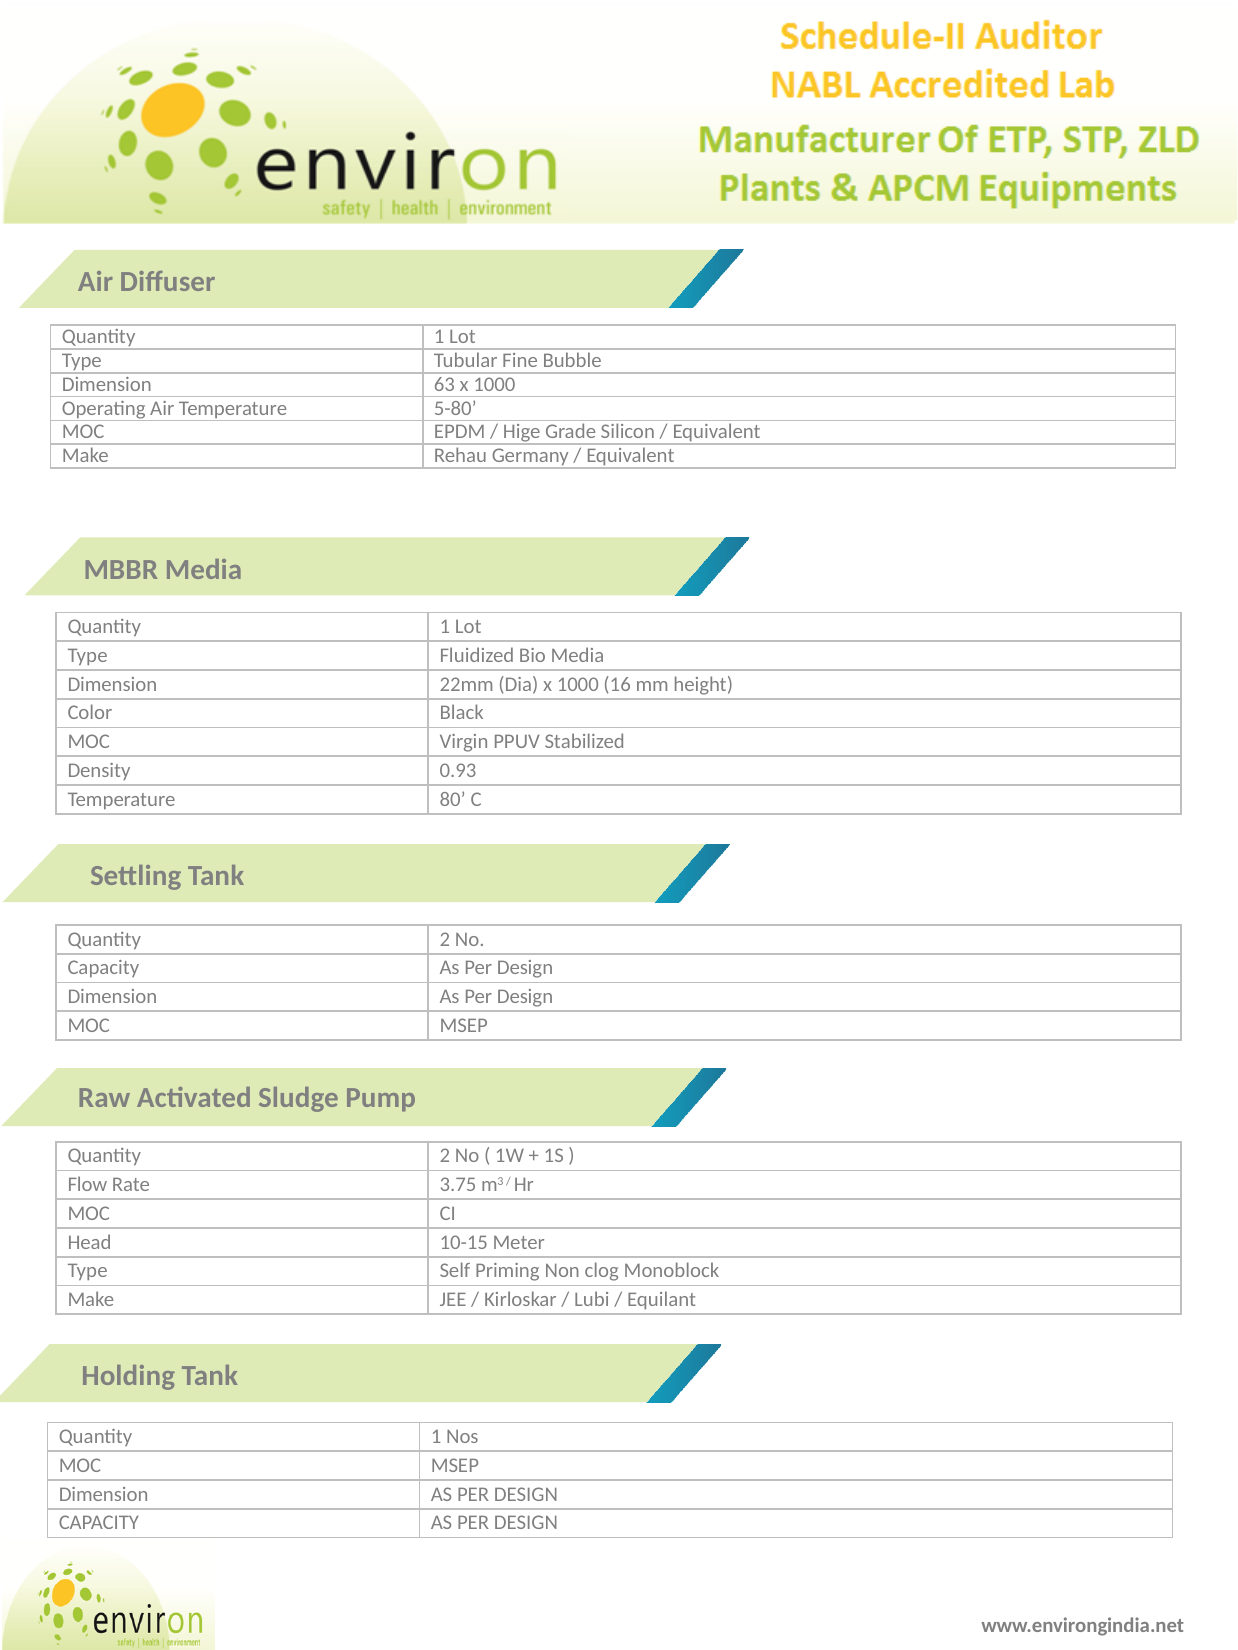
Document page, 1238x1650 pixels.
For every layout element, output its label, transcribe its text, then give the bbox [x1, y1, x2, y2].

table_header 2 No. [429, 926, 1180, 953]
table_cell 5-80’ [424, 397, 1175, 420]
table_cell MOC [51, 421, 422, 443]
table_cell Virgin PPUV Stabilized [429, 728, 1180, 755]
table_cell Make [51, 445, 422, 467]
table_cell Black [429, 700, 1180, 727]
table_cell MOC [57, 728, 427, 755]
table_cell Type [57, 1258, 427, 1285]
text_box Settling Tank [87, 854, 640, 892]
table_cell MOC [57, 1200, 427, 1227]
table_cell 22mm (Dia) x 1000 (16 mm height) [429, 671, 1180, 698]
table_header 1 Lot [424, 326, 1175, 348]
table_cell 0.93 [429, 757, 1180, 784]
table_cell 63 x 1000 [424, 374, 1175, 396]
table_cell EPDM / Hige Grade Silicon / Equivalent [424, 421, 1175, 443]
text_box Raw Activated Sludge Pump [75, 1076, 628, 1114]
table_cell Tubular Fine Bubble [424, 350, 1175, 372]
table_header Quantity [51, 326, 422, 348]
picture [0, 1537, 215, 1650]
table_cell Rehau Germany / Equivalent [424, 445, 1175, 467]
table_cell As Per Design [429, 983, 1180, 1010]
table_cell Dimension [57, 671, 427, 698]
table_cell Self Priming Non clog Monoblock [429, 1258, 1180, 1285]
table_cell 10-15 Meter [429, 1229, 1180, 1256]
table_cell MSEP [429, 1012, 1180, 1039]
table_cell Temperature [57, 786, 427, 813]
text_box [24, 537, 674, 596]
table_header Quantity [57, 1143, 427, 1170]
text_box MBBR Media [81, 547, 633, 585]
picture [0, 0, 1238, 236]
table_header Quantity [48, 1423, 419, 1450]
table_header 1 Lot [429, 613, 1180, 640]
table_cell Type [57, 642, 427, 669]
table_cell As Per Design [429, 955, 1180, 982]
table_cell MOC [48, 1452, 419, 1479]
table_cell Dimension [51, 374, 422, 396]
table_header 1 Nos [420, 1423, 1172, 1450]
table_cell CAPACITY [48, 1510, 419, 1537]
table_header Quantity [57, 613, 427, 640]
table_cell Capacity [57, 955, 427, 982]
text_box [651, 1068, 727, 1127]
table_cell Make [57, 1286, 427, 1313]
table_header 2 No ( 1W + 1S ) [429, 1143, 1180, 1170]
table_cell Operating Air Temperature [51, 397, 422, 420]
table_cell MSEP [420, 1452, 1172, 1479]
text_box [674, 537, 750, 596]
table_cell Type [51, 350, 422, 372]
text_box [654, 844, 730, 903]
table_cell Head [57, 1229, 427, 1256]
table_cell Flow Rate [57, 1171, 427, 1198]
table_cell Fluidized Bio Media [429, 642, 1180, 669]
text_box Air Diffuser [75, 260, 628, 298]
text_box [1, 1068, 651, 1127]
text_box [646, 1344, 722, 1403]
table_cell Dimension [48, 1481, 419, 1508]
table_cell JEE / Kirloskar / Lubi / Equilant [429, 1286, 1180, 1313]
table_header Quantity [57, 926, 427, 953]
text_box [18, 249, 668, 308]
table_cell Dimension [57, 983, 427, 1010]
table_cell AS PER DESIGN [420, 1510, 1172, 1537]
text_box www.environgindia.net [981, 1610, 1219, 1638]
table_cell CI [429, 1200, 1180, 1227]
table_cell Color [57, 700, 427, 727]
text_box Holding Tank [79, 1354, 631, 1392]
text_box [2, 844, 654, 903]
table_cell MOC [57, 1012, 427, 1039]
table_cell 3.75 m3 / Hr [429, 1171, 1180, 1198]
table_cell Density [57, 757, 427, 784]
text_box [0, 1344, 646, 1403]
text_box [668, 249, 744, 308]
text_box [0, 242, 1238, 1650]
table_cell 80’ C [429, 786, 1180, 813]
table_cell AS PER DESIGN [420, 1481, 1172, 1508]
